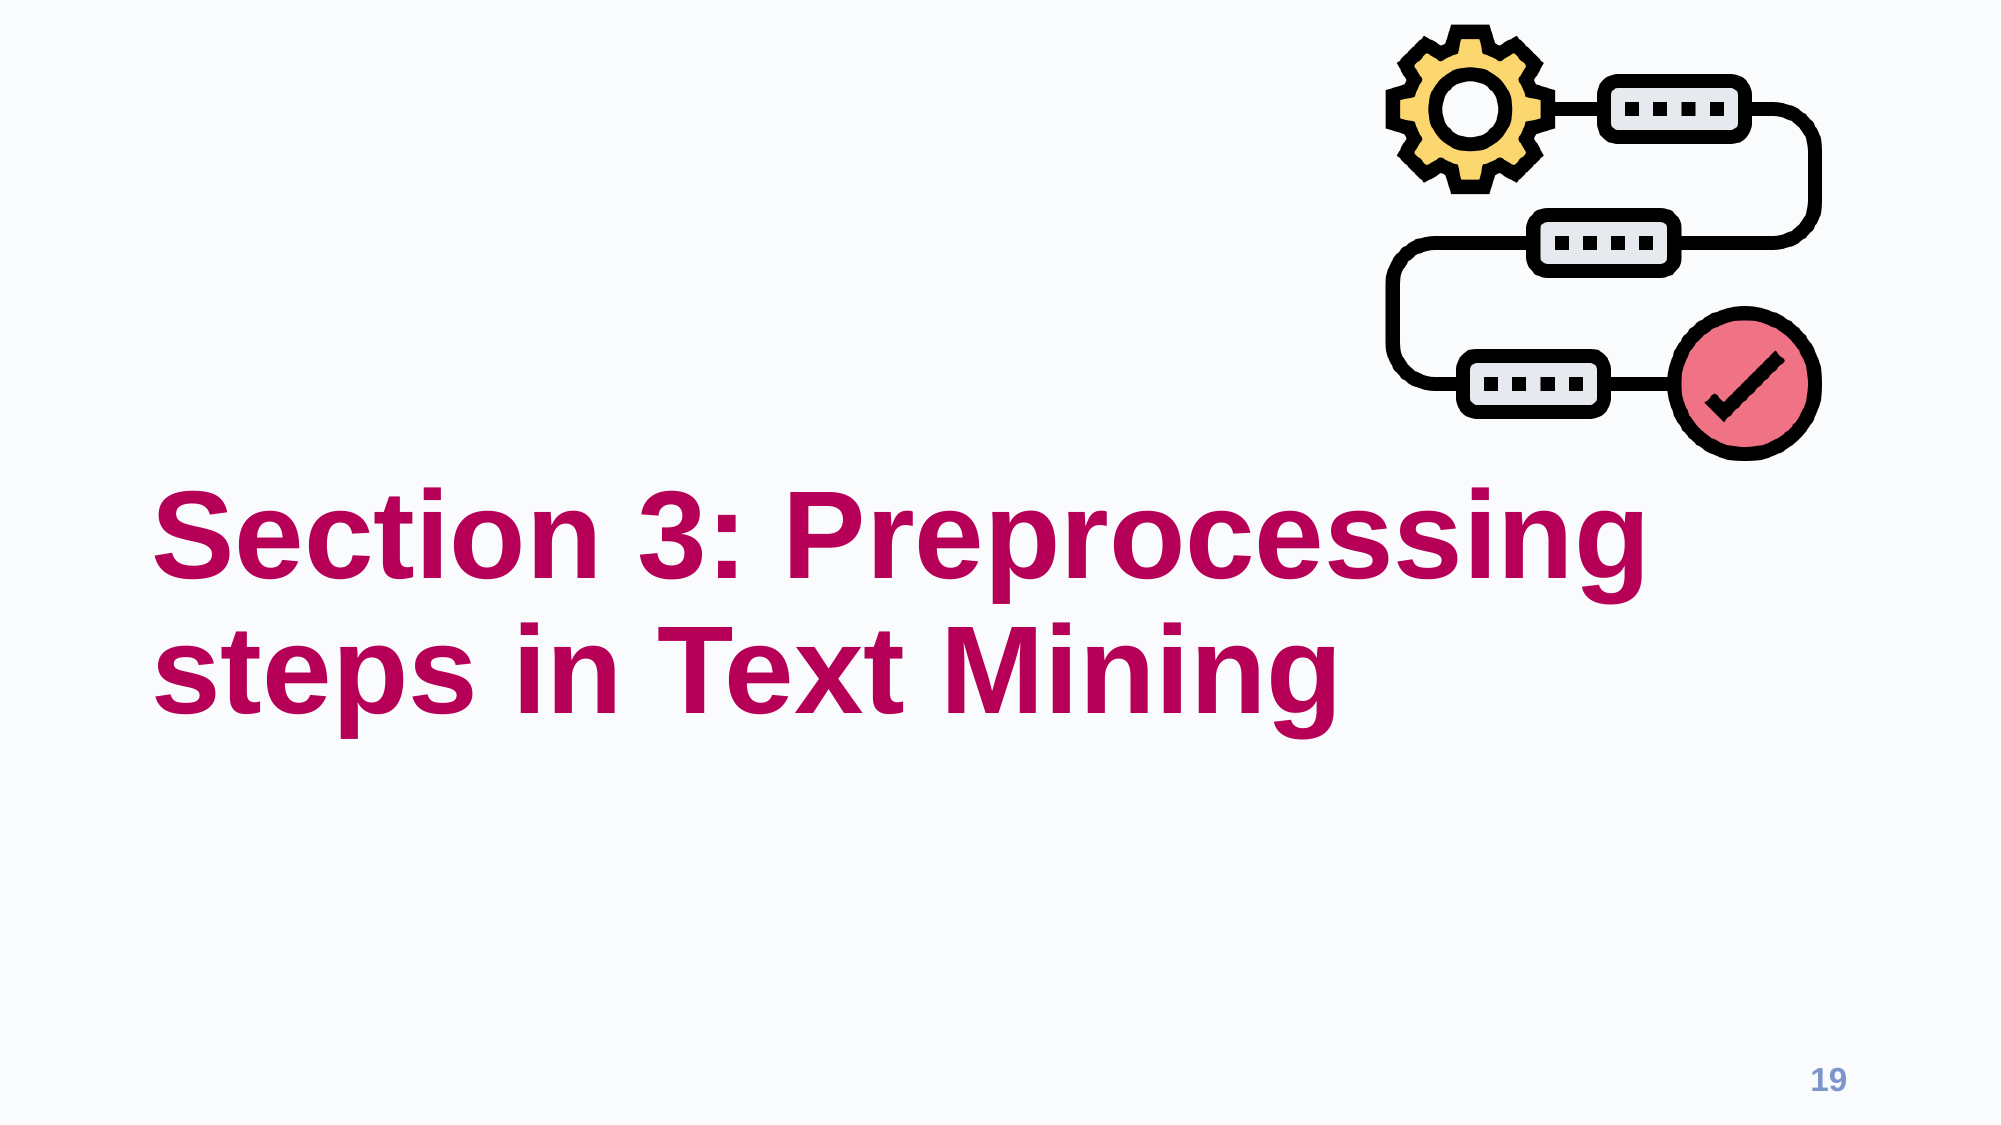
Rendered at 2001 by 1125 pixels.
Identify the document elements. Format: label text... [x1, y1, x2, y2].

slide_number 19 [1412, 1047, 1863, 1108]
picture [1378, 17, 1829, 468]
title Section 3: Preprocessing steps in Text Mining [136, 280, 1862, 749]
